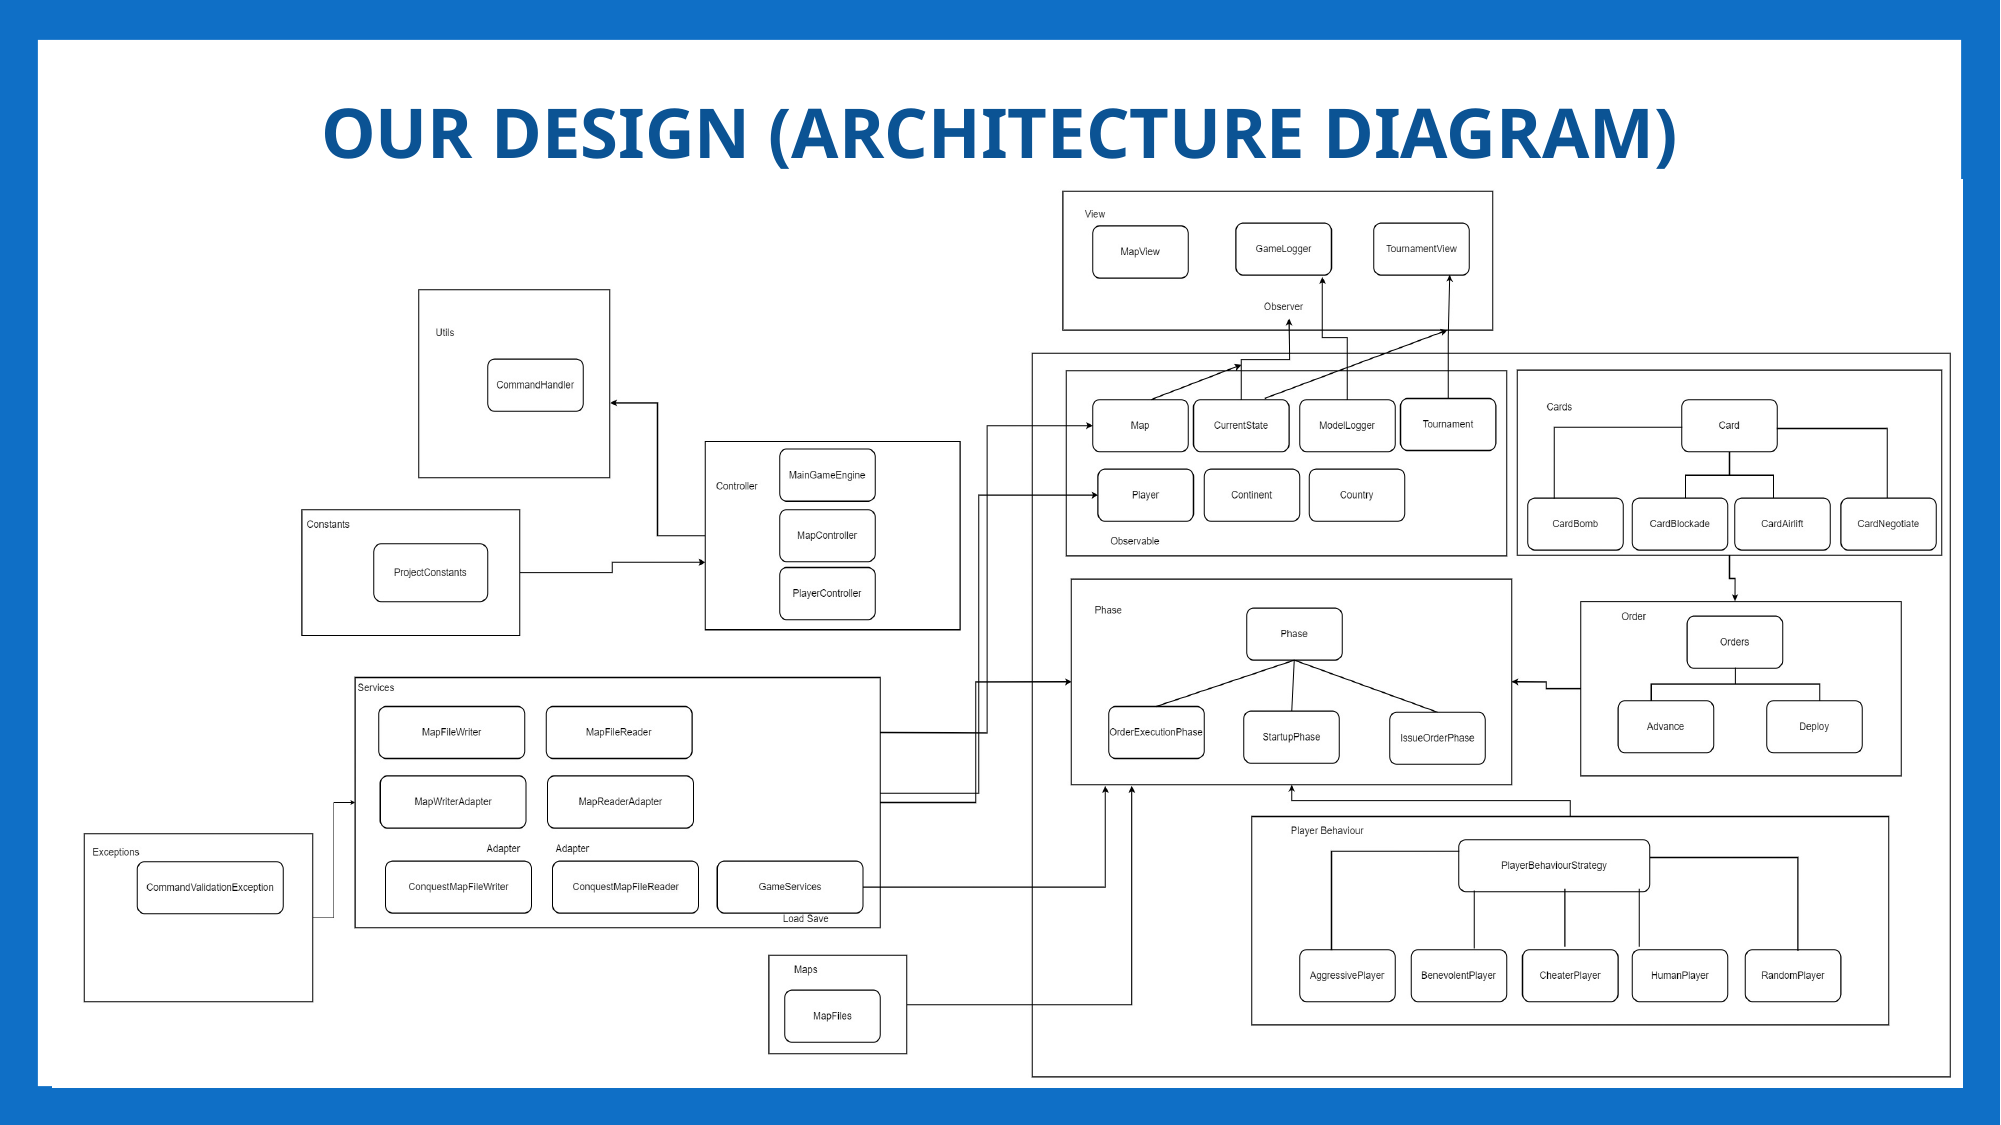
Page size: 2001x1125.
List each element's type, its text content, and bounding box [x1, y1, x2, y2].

text_box OUR DESIGN (Architecture Diagram) [141, 23, 1859, 176]
picture [51, 179, 1963, 1088]
